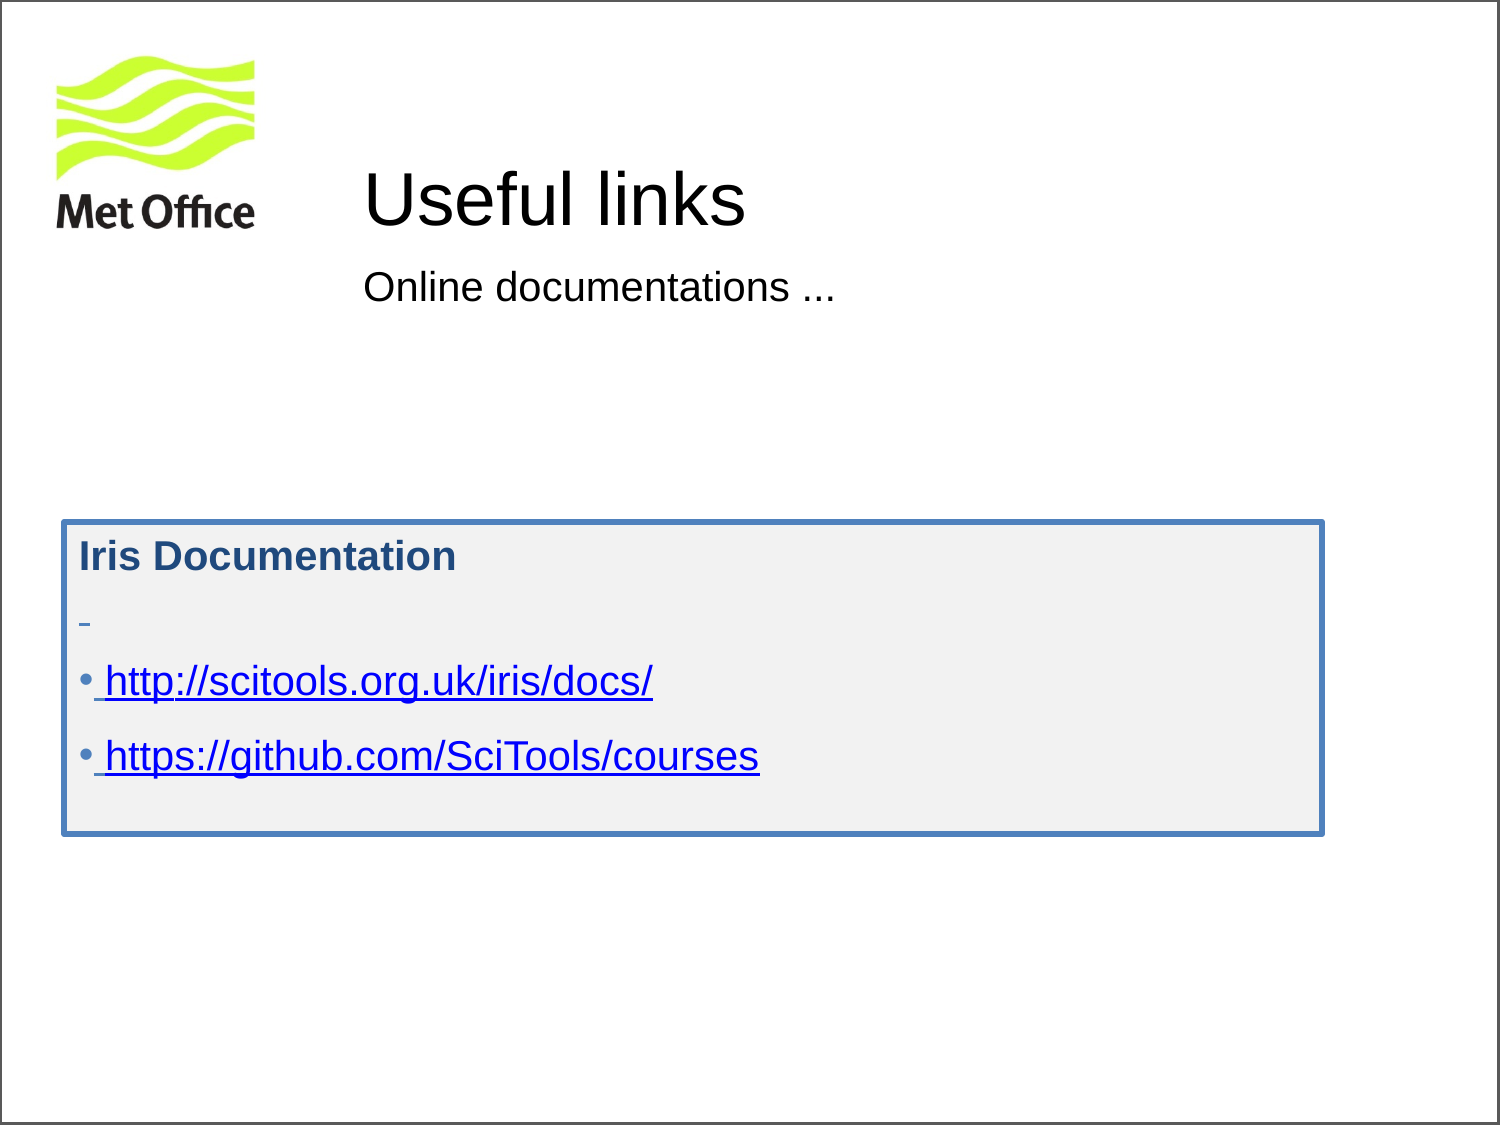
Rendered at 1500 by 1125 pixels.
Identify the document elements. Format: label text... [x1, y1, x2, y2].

text_box Online documentations ... [348, 252, 1494, 336]
text_box Iris Documentation http://scitools.org.uk/iris/docs/ https://github.com/SciTools/courses [64, 521, 1323, 835]
picture [24, 21, 287, 262]
text_box Useful links [348, 94, 1494, 249]
